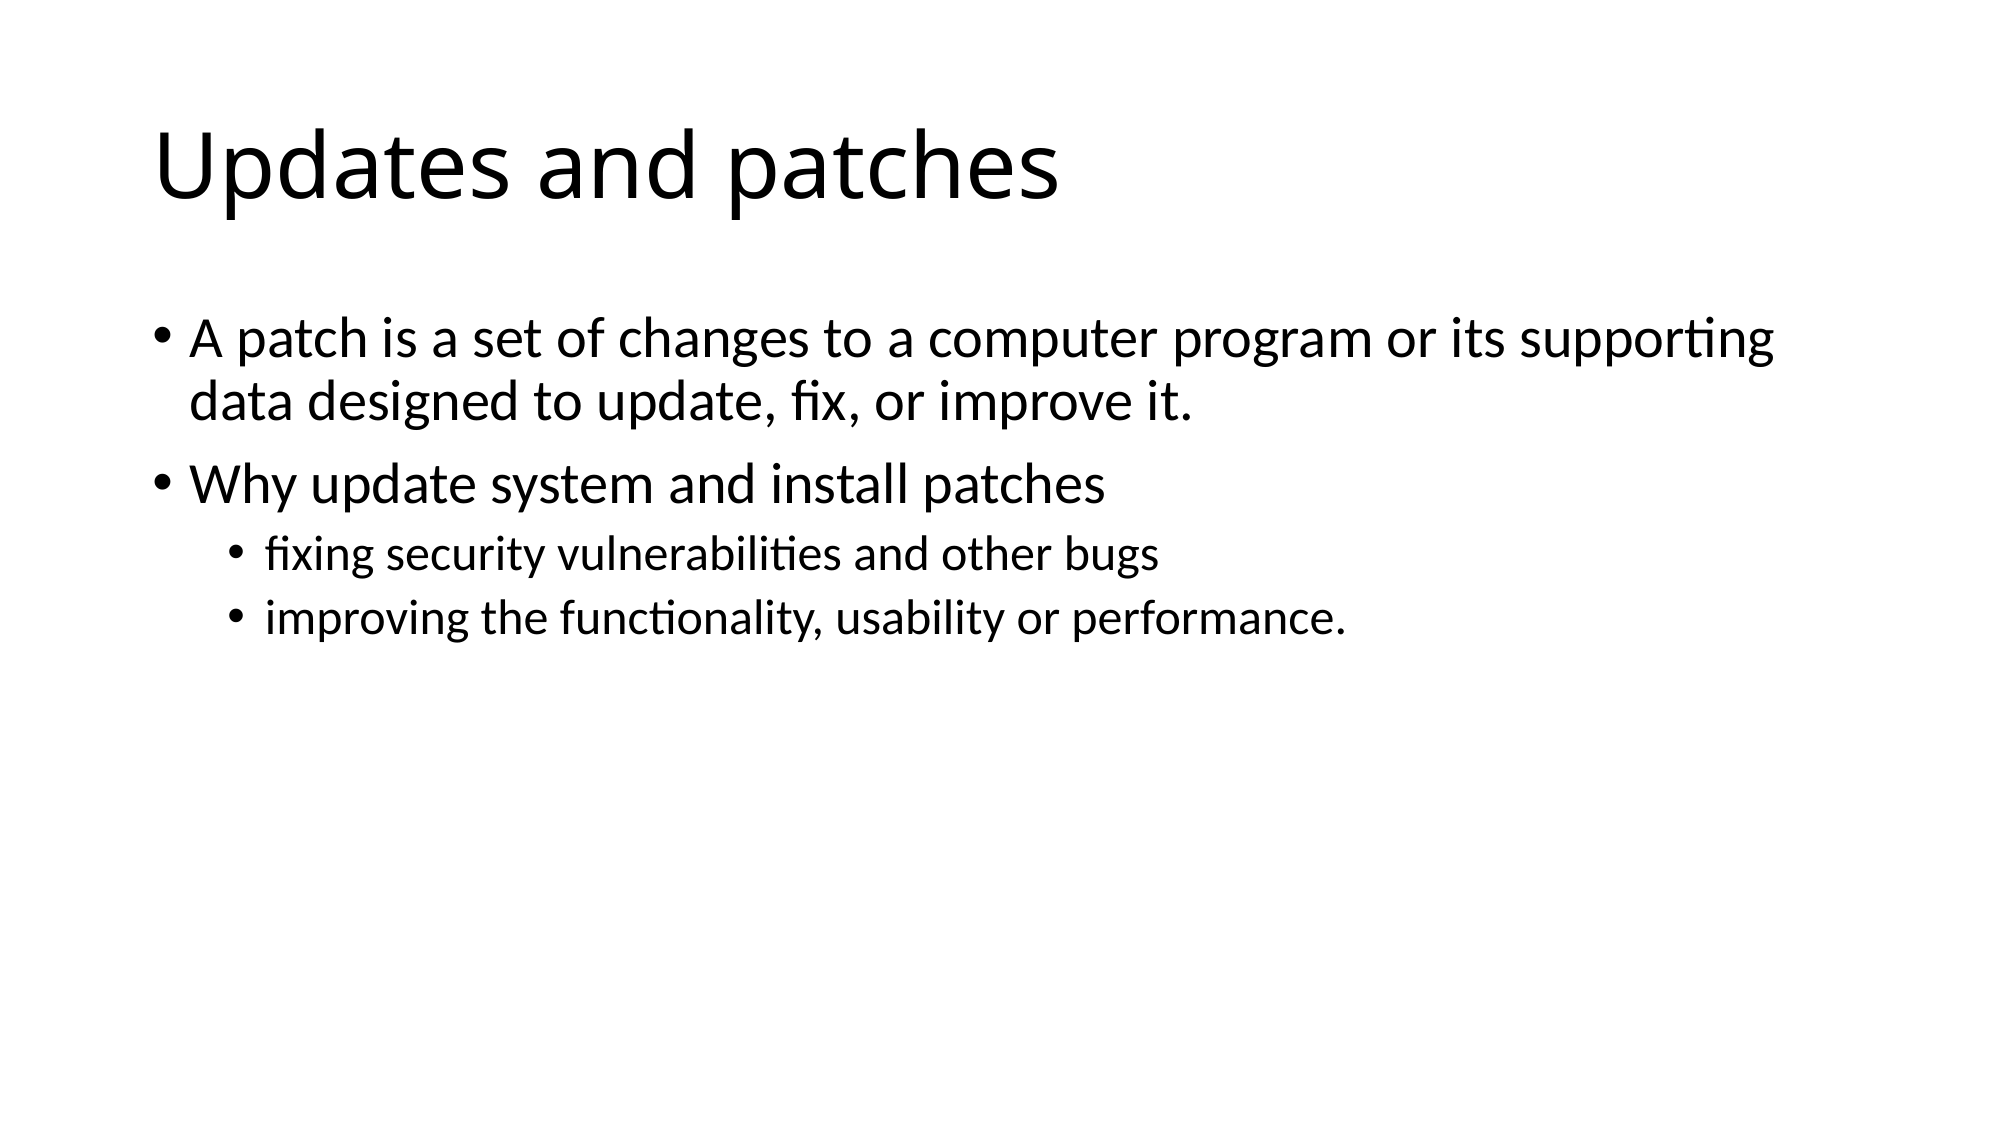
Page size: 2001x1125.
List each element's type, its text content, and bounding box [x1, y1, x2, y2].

title Updates and patches [137, 59, 1863, 278]
list A patch is a set of changes to a computer program or its supporting data designed to update, fix, or improve it. Why update system and install patches fixing security vulnerabilities and other bugs improving the functionality, usability or performance. [137, 299, 1863, 1014]
